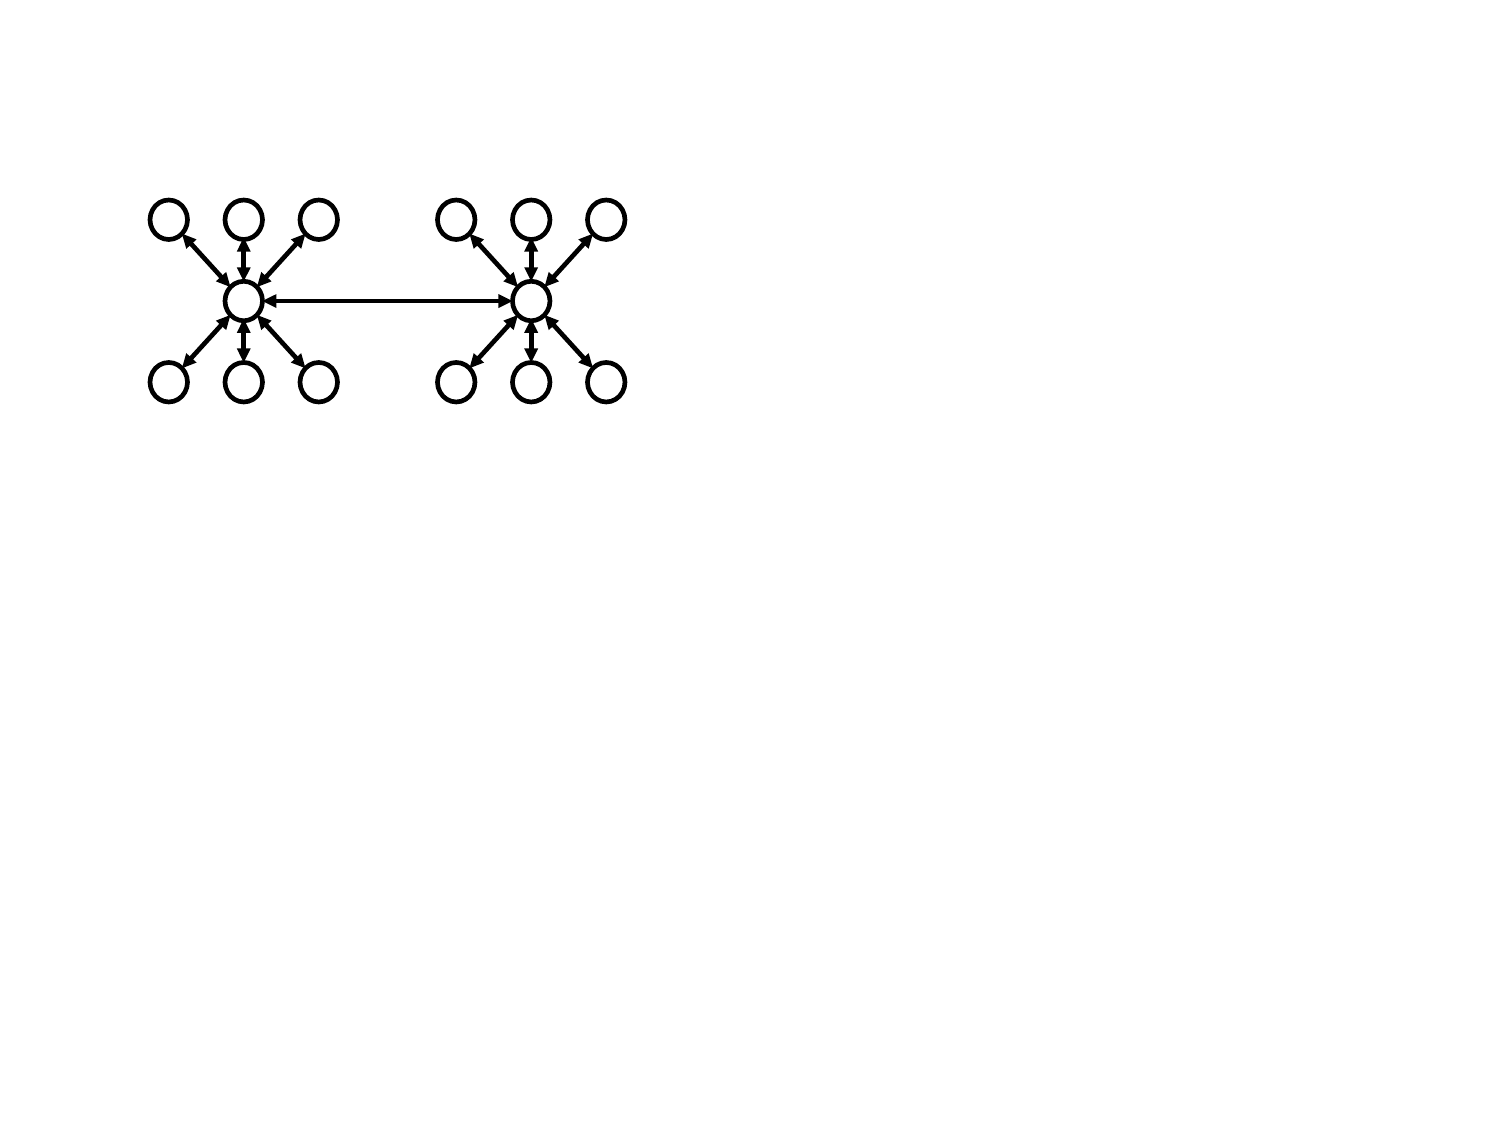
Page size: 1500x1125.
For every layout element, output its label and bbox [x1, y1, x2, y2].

text_box [469, 233, 519, 288]
text_box [256, 314, 306, 369]
text_box [585, 360, 628, 405]
text_box [222, 279, 265, 323]
text_box [585, 197, 628, 242]
text_box [510, 197, 553, 242]
text_box [544, 233, 594, 288]
text_box [435, 197, 478, 242]
text_box [297, 360, 340, 405]
text_box [222, 197, 265, 242]
text_box [435, 360, 478, 405]
text_box [147, 197, 190, 242]
text_box [181, 314, 231, 369]
text_box [544, 314, 594, 369]
text_box [147, 360, 190, 405]
text_box [181, 233, 231, 288]
text_box [510, 360, 553, 405]
text_box [222, 360, 265, 405]
text_box [256, 233, 306, 288]
text_box [297, 197, 340, 242]
text_box [510, 279, 553, 323]
text_box [469, 314, 519, 369]
